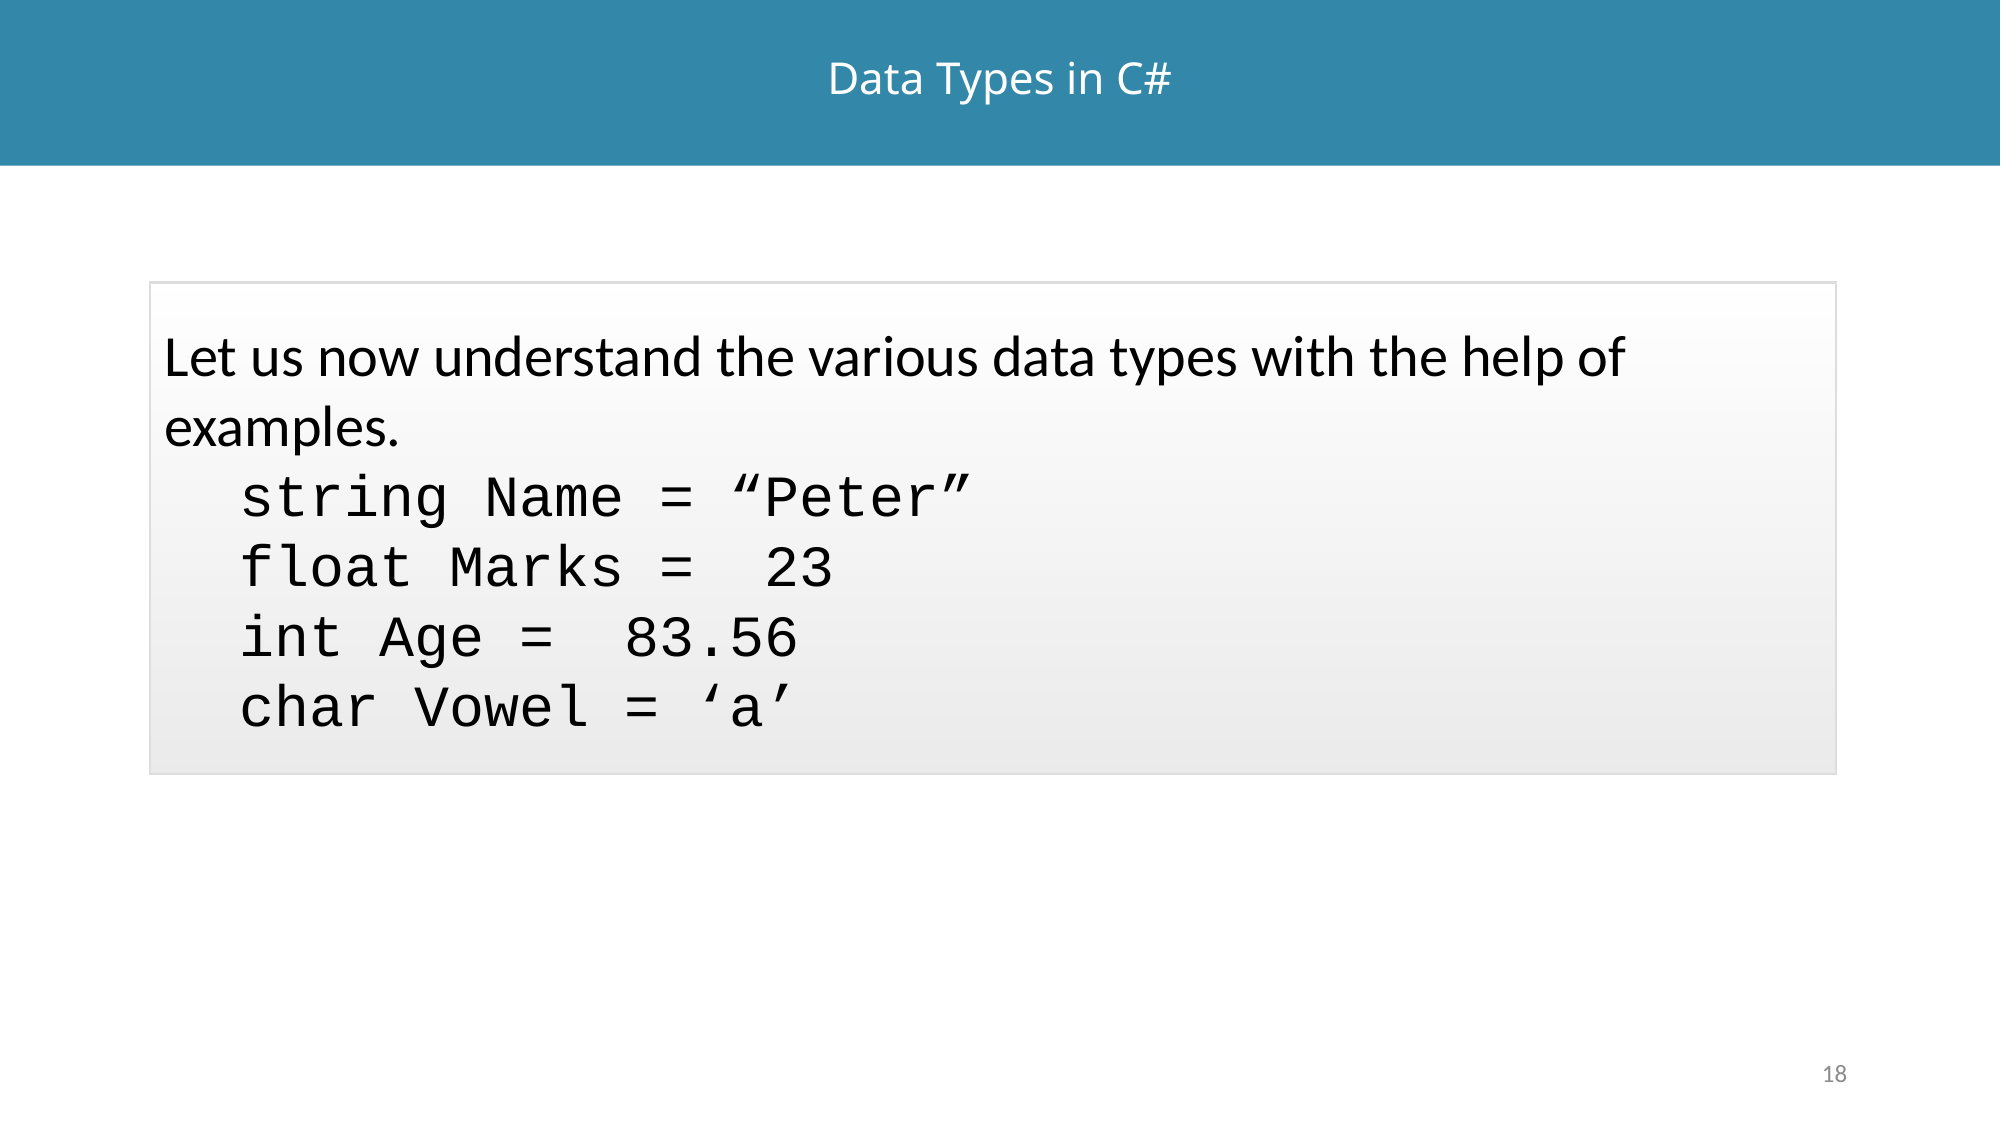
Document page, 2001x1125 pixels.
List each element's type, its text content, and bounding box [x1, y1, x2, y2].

title Data Types in C# [0, 0, 2000, 166]
slide_number 18 [1412, 1042, 1863, 1103]
text_box Let us now understand the various data types with the help of examples. string Name = “Peter” float Marks = 23 int Age = 83.56 char Vowel = ‘a’ [150, 282, 1836, 774]
